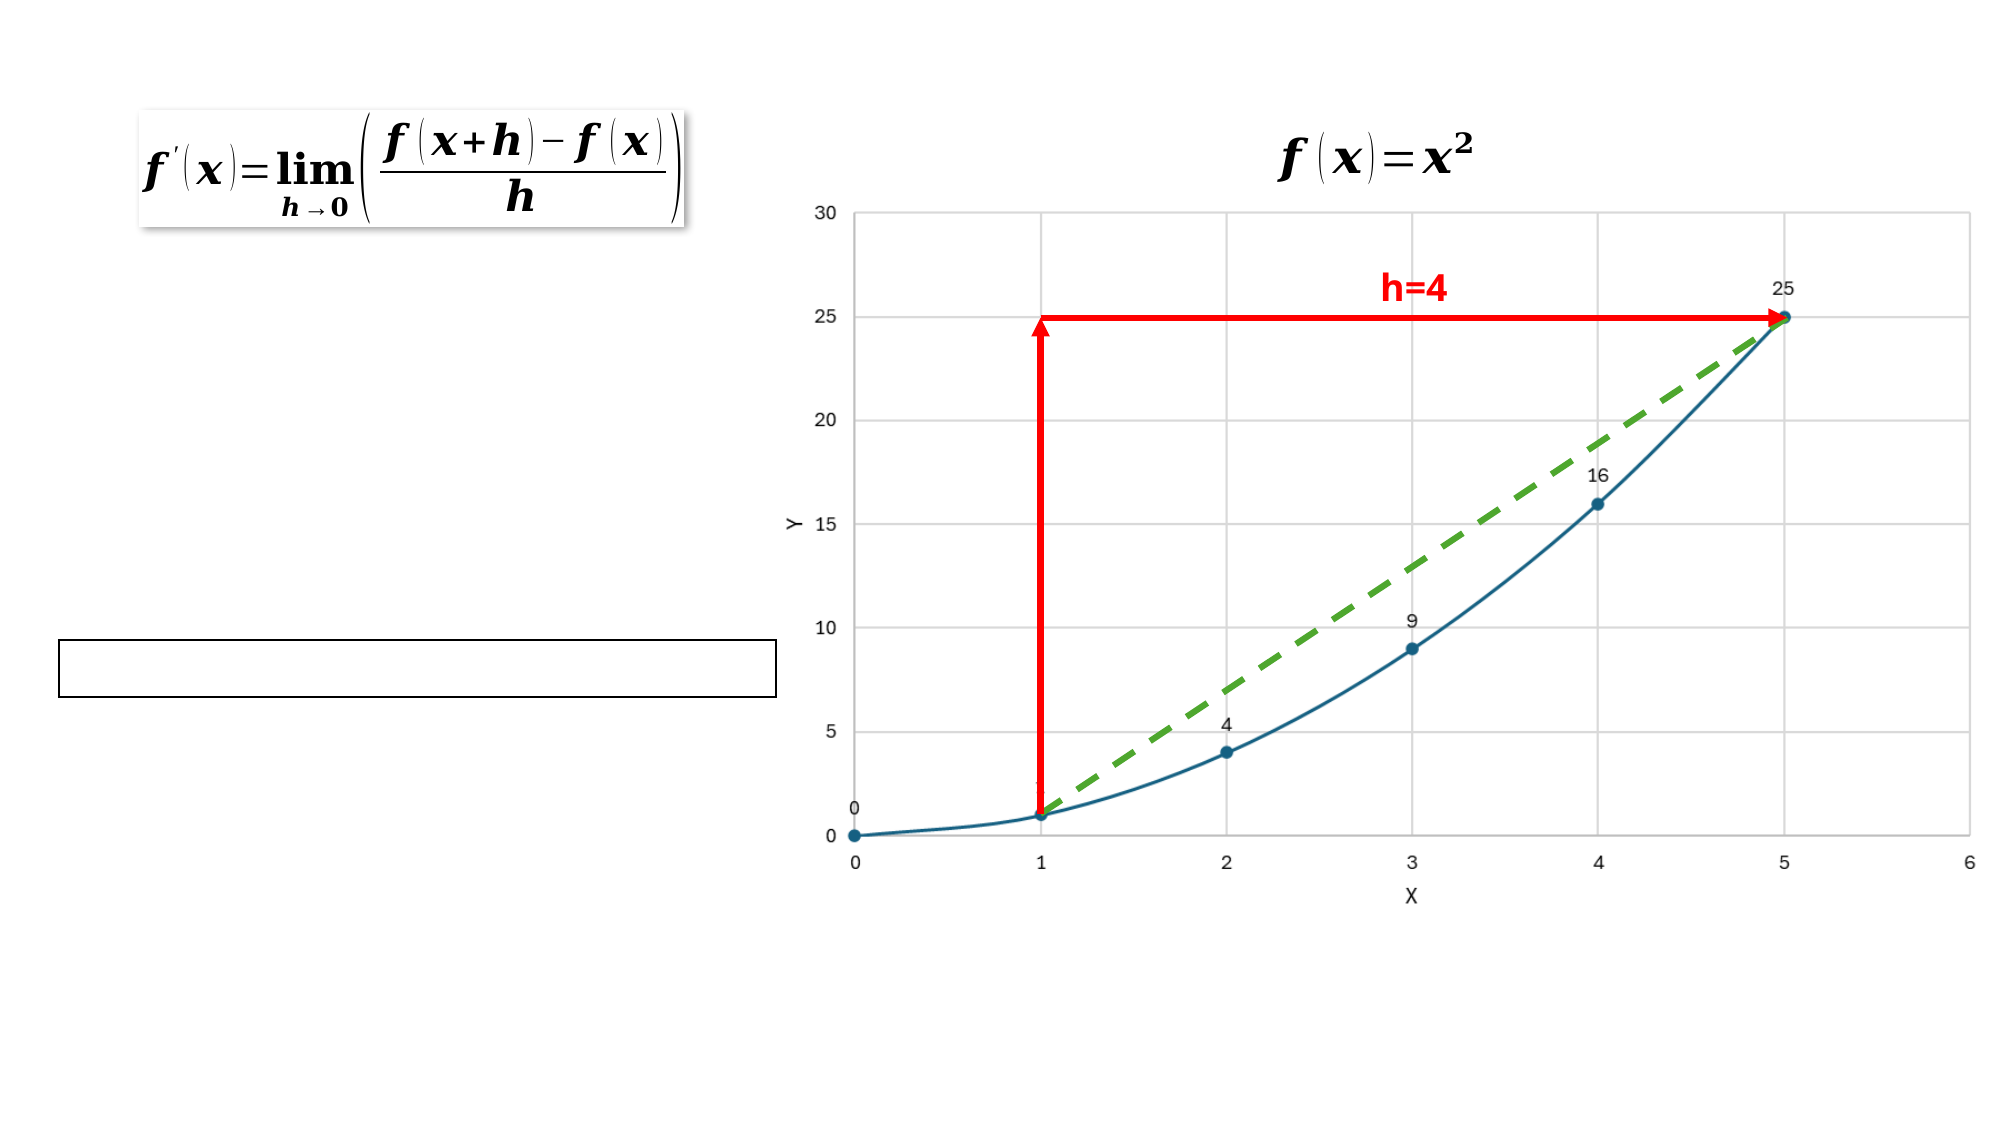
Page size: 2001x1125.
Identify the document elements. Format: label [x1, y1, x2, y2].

text_box [749, 126, 2000, 938]
